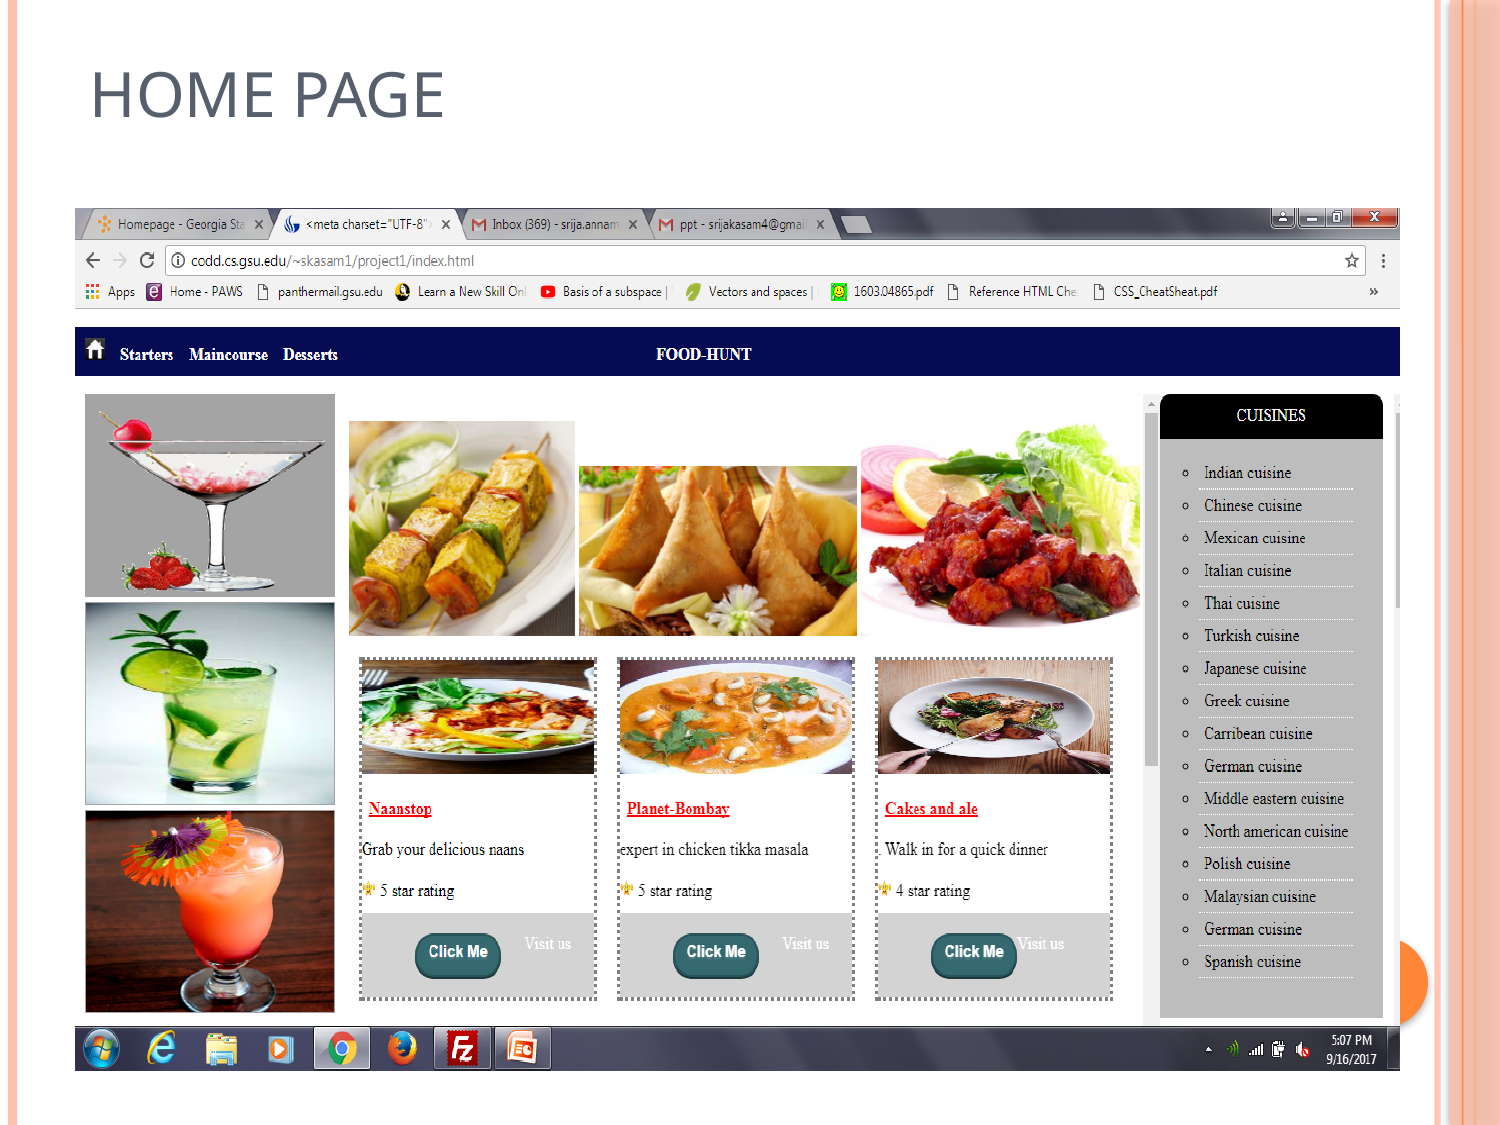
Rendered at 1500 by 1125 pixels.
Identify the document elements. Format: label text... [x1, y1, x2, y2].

title Home Page [75, 45, 1300, 138]
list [74, 207, 1401, 1071]
